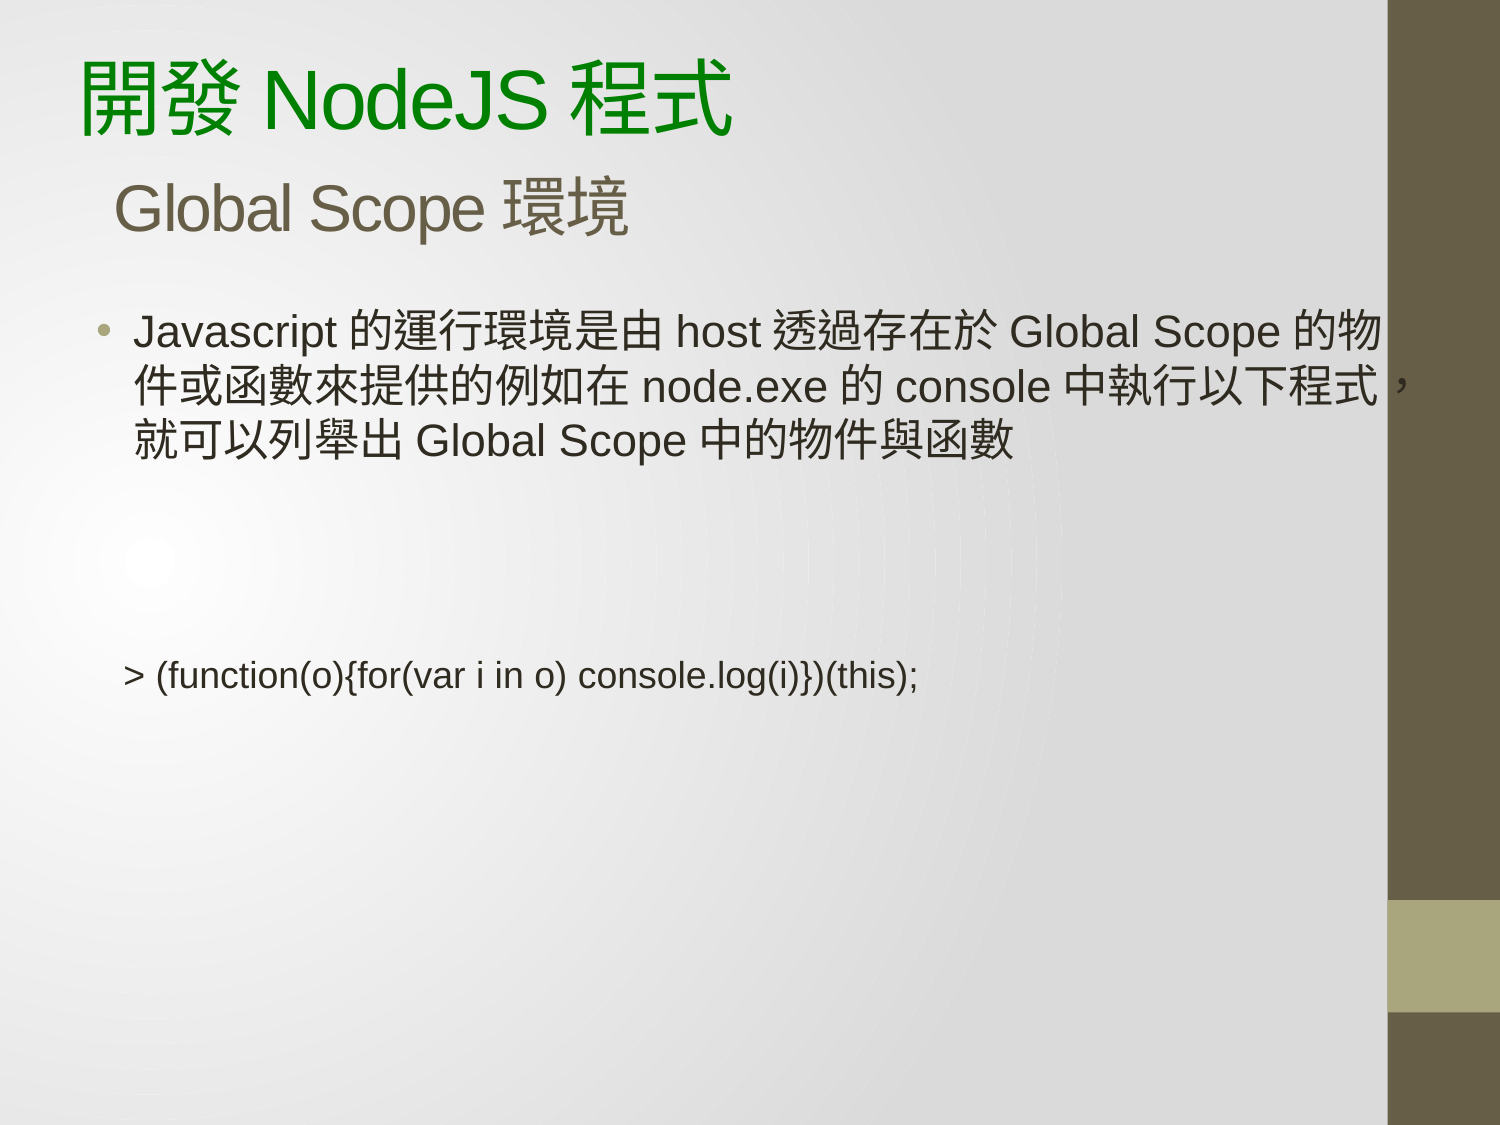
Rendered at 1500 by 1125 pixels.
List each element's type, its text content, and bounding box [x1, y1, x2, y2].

text_box > (function(o){for(var i in o) console.log(i)})(this); [108, 643, 935, 704]
title 開發NodeJS程式 Global Scope環境 [62, 37, 1438, 231]
list Javascript的運行環境是由host透過存在於Global Scope的物件或函數來提供的例如在node.exe的console中執行以下程式，就可以列舉出Global Scope中的物件與函數 [62, 231, 1438, 474]
